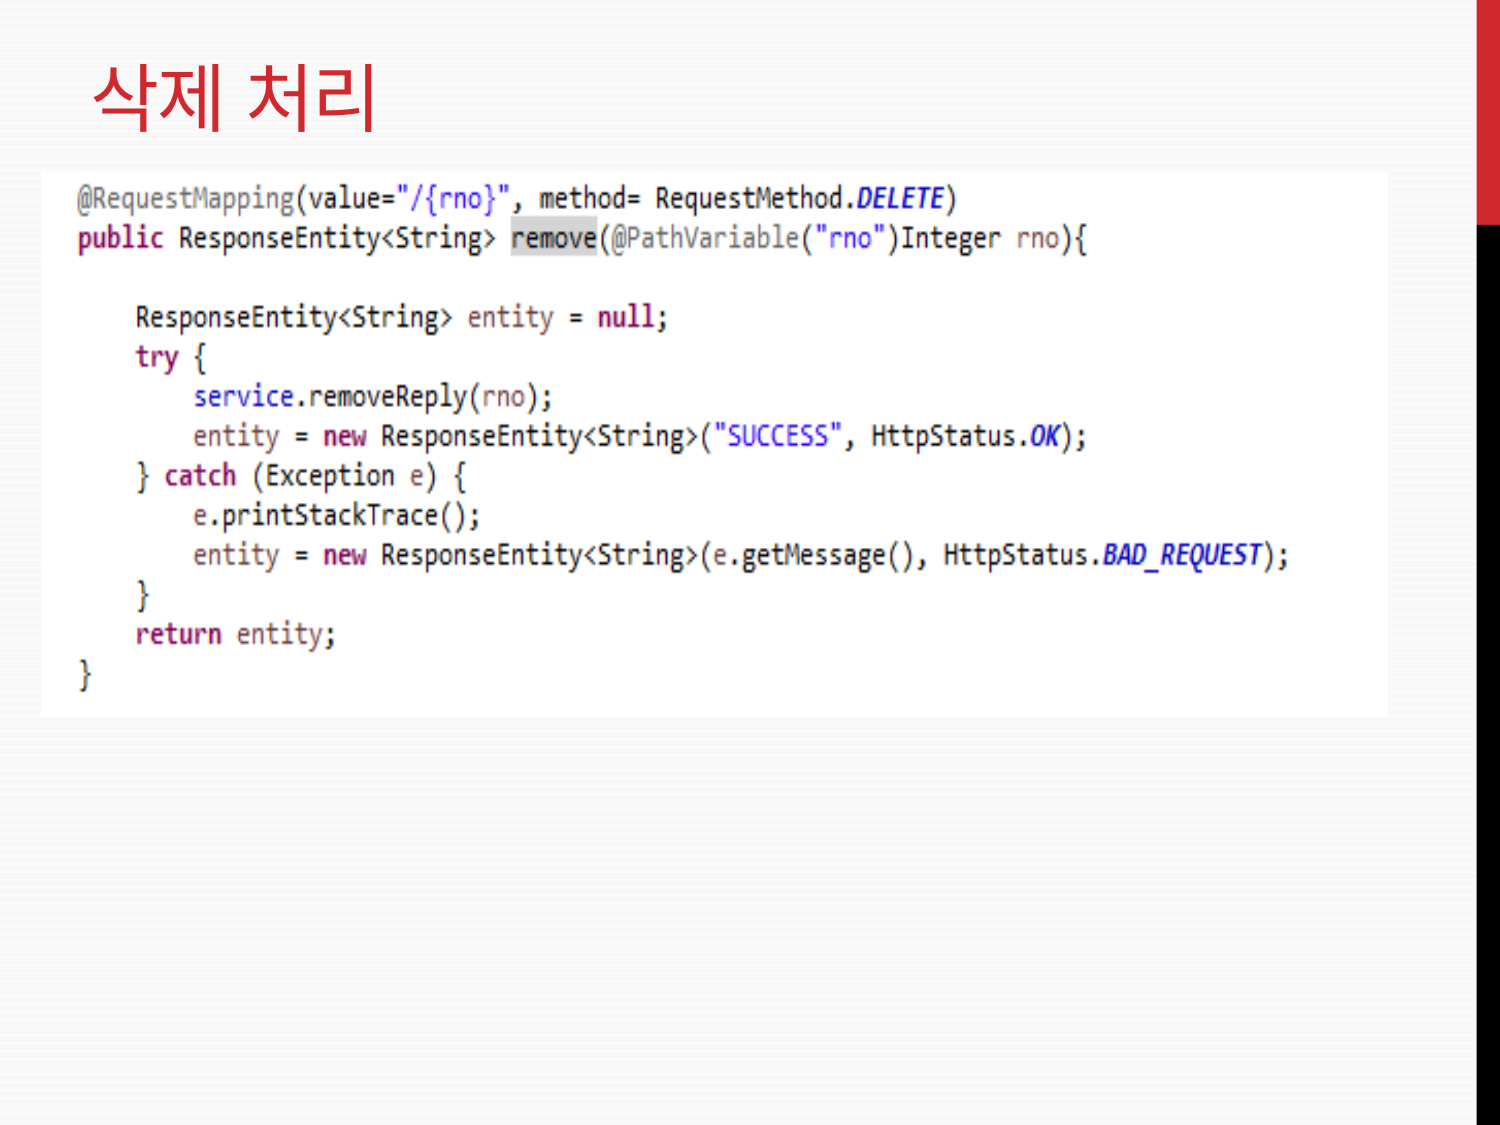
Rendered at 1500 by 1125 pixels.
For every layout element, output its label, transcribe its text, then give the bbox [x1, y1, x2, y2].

title 삭제 처리 [75, 25, 1329, 149]
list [40, 172, 1389, 717]
